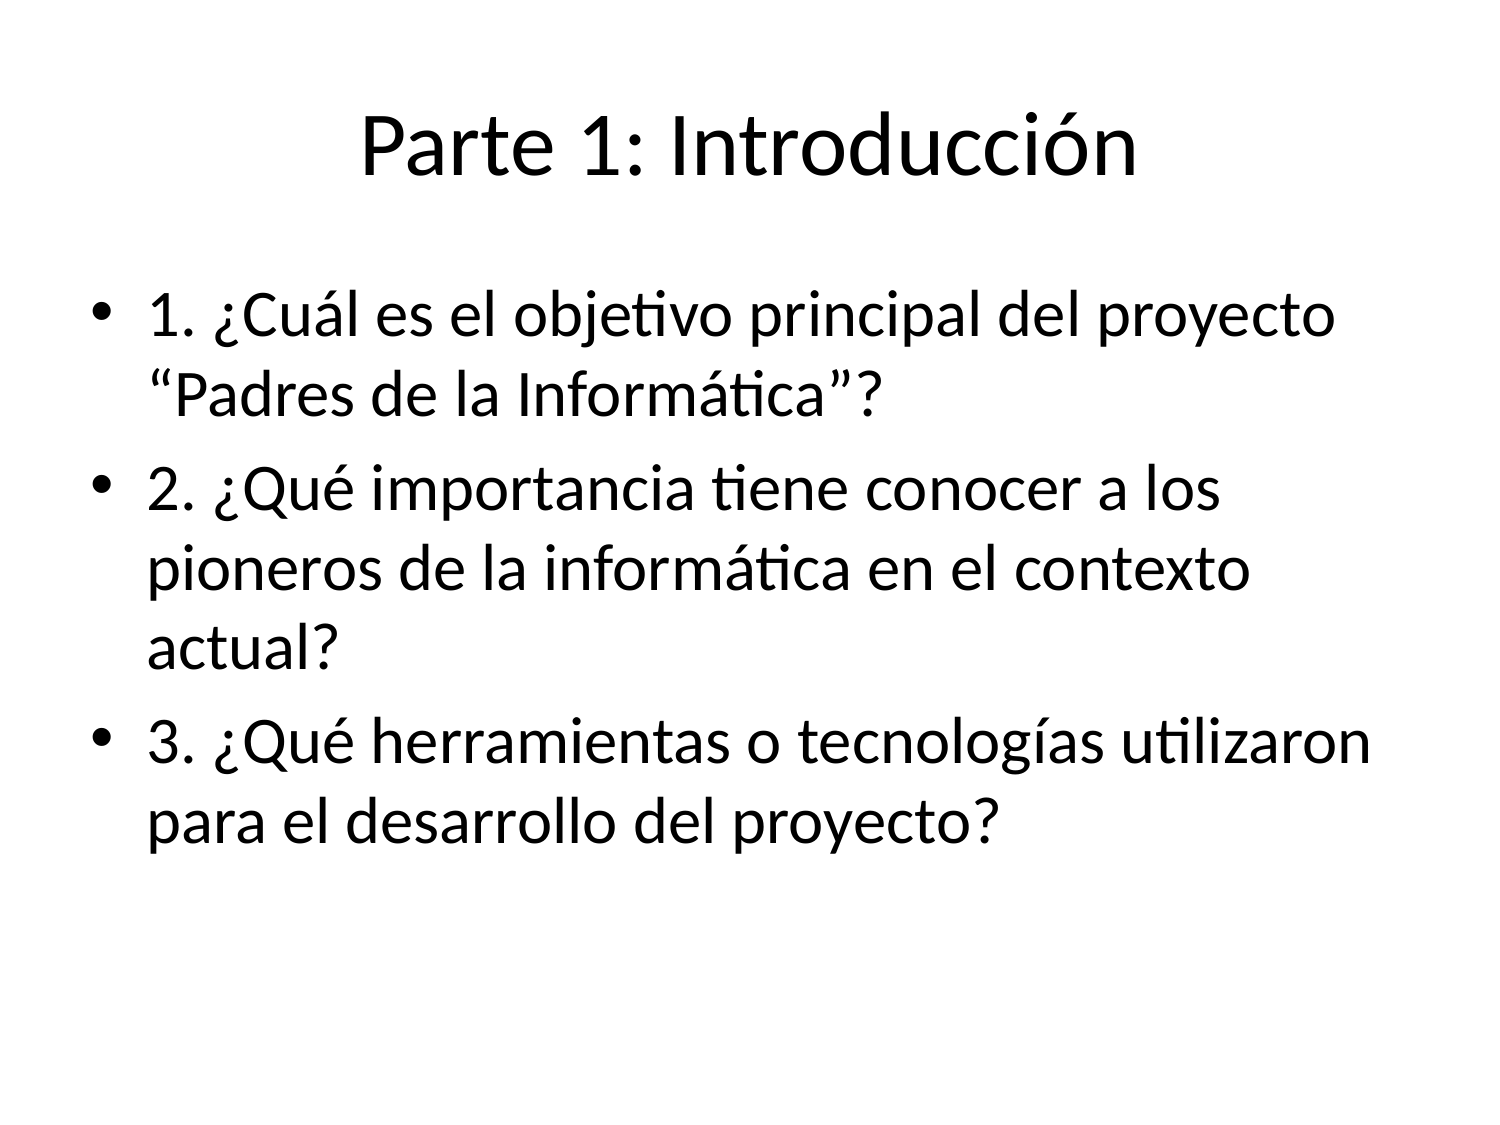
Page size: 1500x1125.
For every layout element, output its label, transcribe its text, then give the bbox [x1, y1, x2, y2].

list 1. ¿Cuál es el objetivo principal del proyecto “Padres de la Informática”? 2. ¿Qué importancia tiene conocer a los pioneros de la informática en el contexto actual? 3. ¿Qué herramientas o tecnologías utilizaron para el desarrollo del proyecto? [75, 262, 1425, 1005]
title Parte 1: Introducción [75, 45, 1425, 233]
